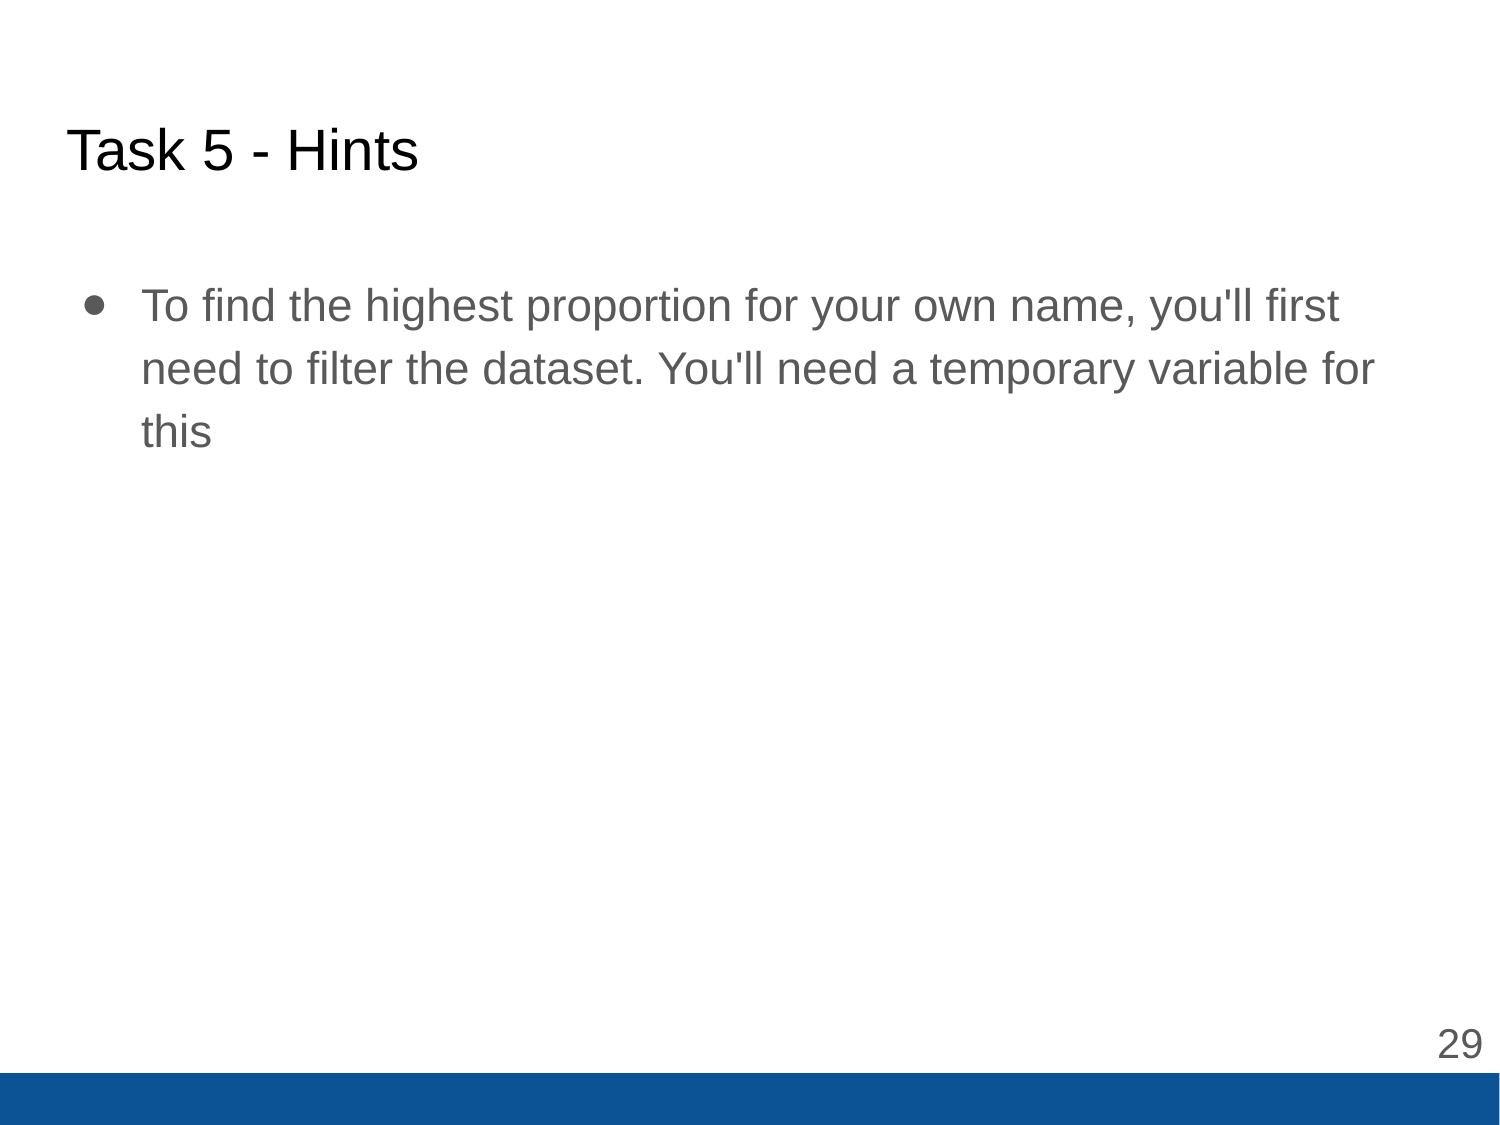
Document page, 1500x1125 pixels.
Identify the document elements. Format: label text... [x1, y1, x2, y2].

slide_number ‹#› [1402, 999, 1499, 1086]
title Task 5 - Hints [51, 97, 1449, 223]
list To find the highest proportion for your own name, you'll first need to filter the dataset. You'll need a temporary variable for this [51, 252, 1449, 1000]
